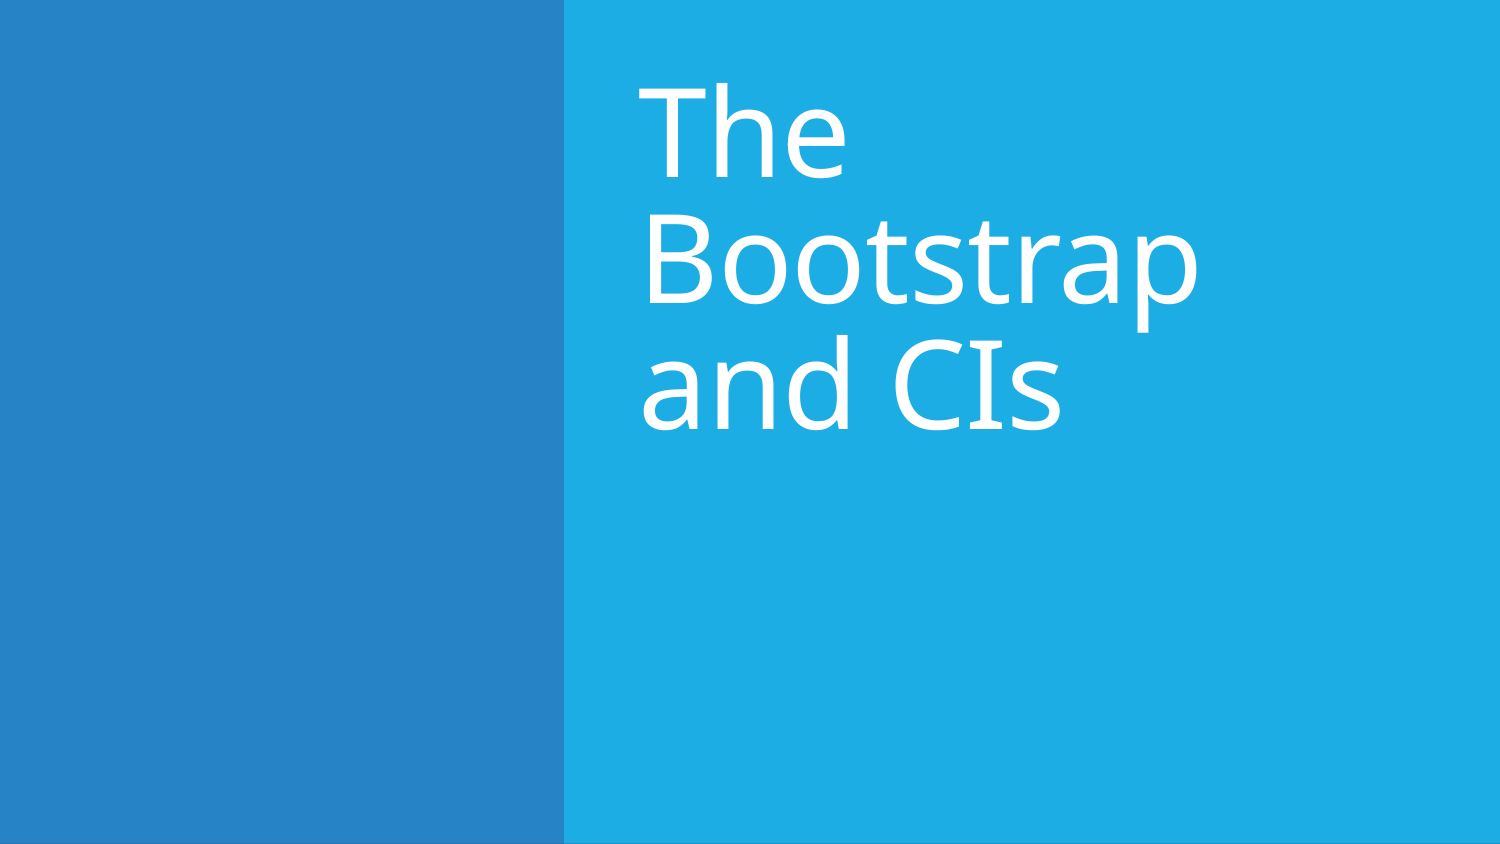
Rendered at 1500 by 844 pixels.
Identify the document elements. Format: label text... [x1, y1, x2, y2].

text_box [563, 0, 1500, 844]
text_box [0, 0, 563, 844]
title The Bootstrap and CIs [623, 68, 1441, 466]
